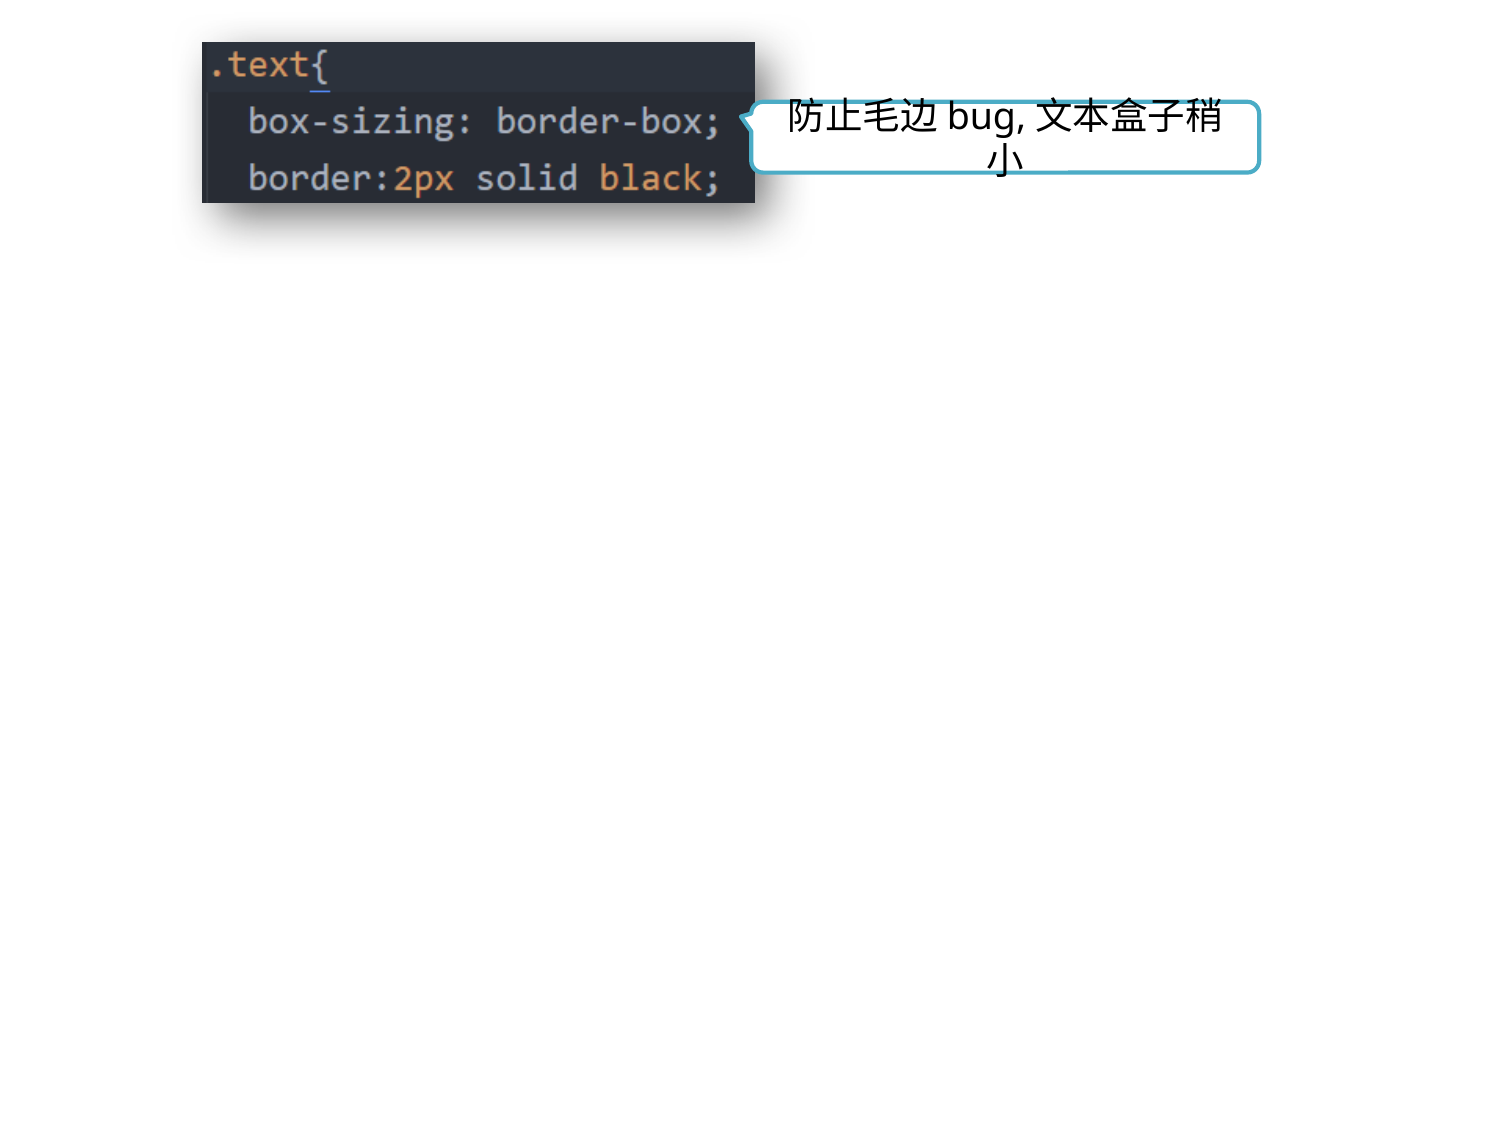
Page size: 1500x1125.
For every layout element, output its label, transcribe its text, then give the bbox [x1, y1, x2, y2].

text_box 防止毛边bug,文本盒子稍小 [760, 99, 1262, 175]
picture [202, 42, 755, 203]
